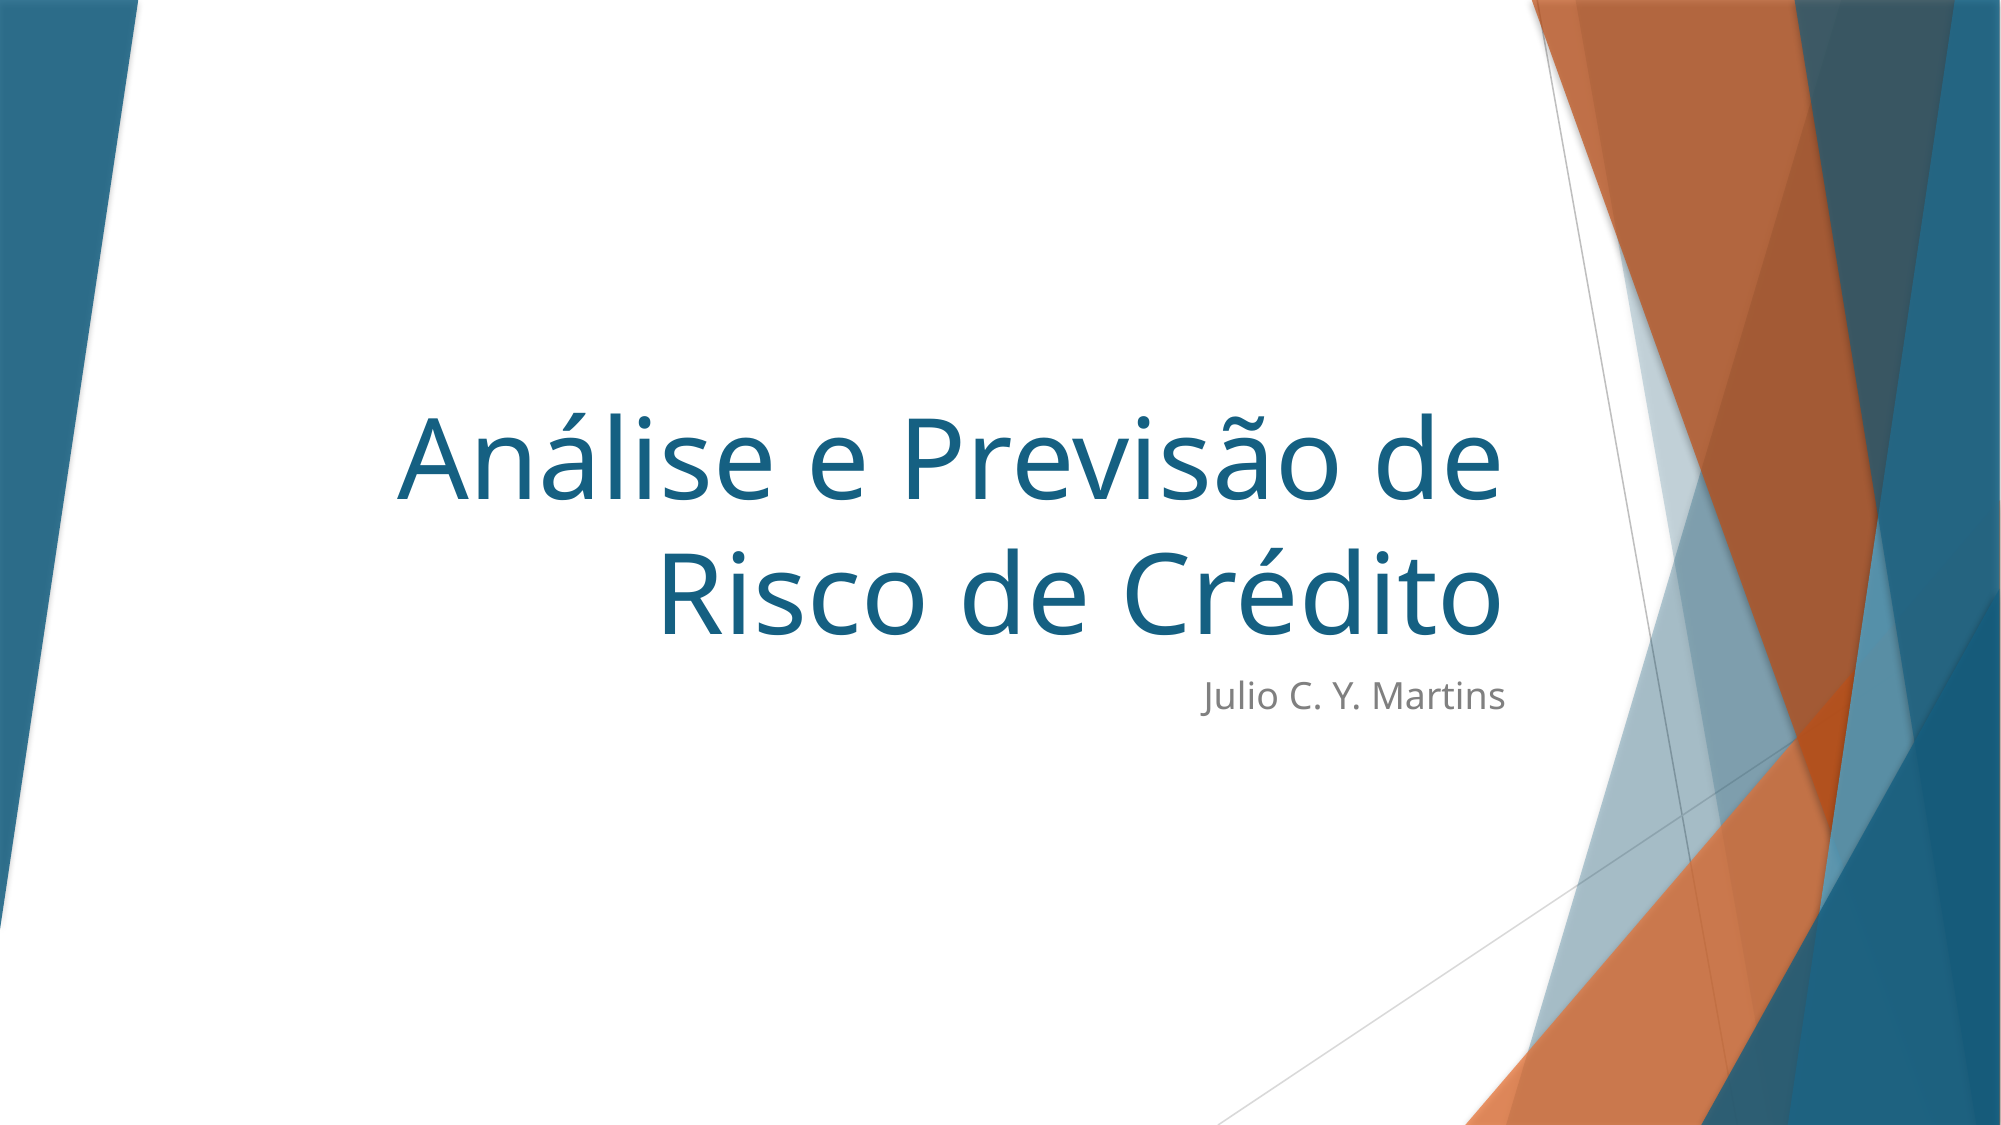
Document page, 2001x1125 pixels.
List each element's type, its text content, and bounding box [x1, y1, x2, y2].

title Análise e Previsão de Risco de Crédito [247, 394, 1522, 664]
subtitle Julio C. Y. Martins [247, 664, 1522, 845]
